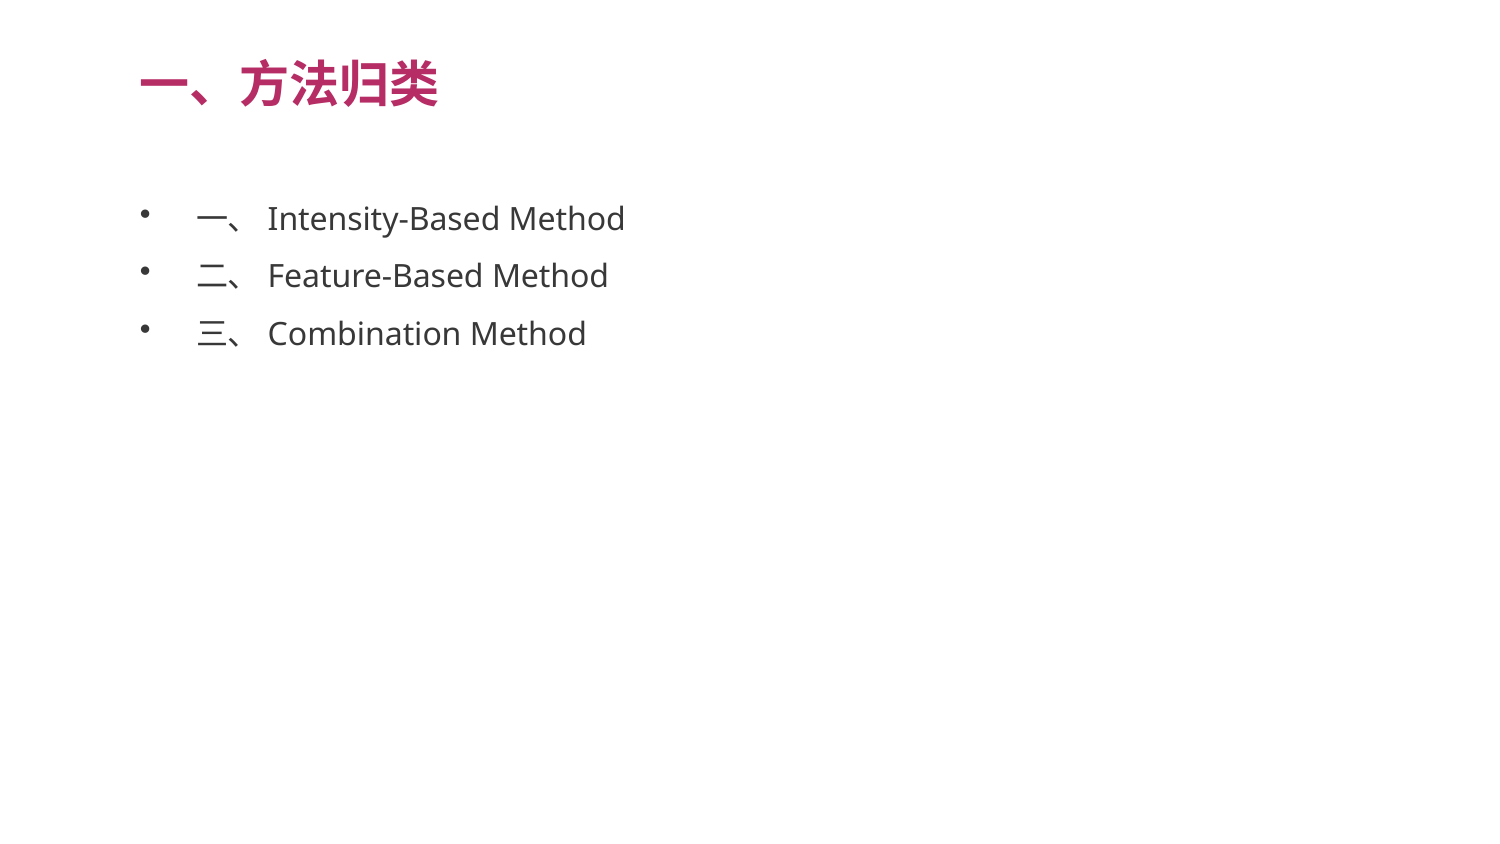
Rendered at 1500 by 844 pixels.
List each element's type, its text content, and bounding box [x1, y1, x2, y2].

text_box 一、Intensity-Based Method 二、Feature-Based Method 三、Combination Method [125, 171, 1391, 397]
text_box 一、方法归类 [125, 37, 1406, 129]
